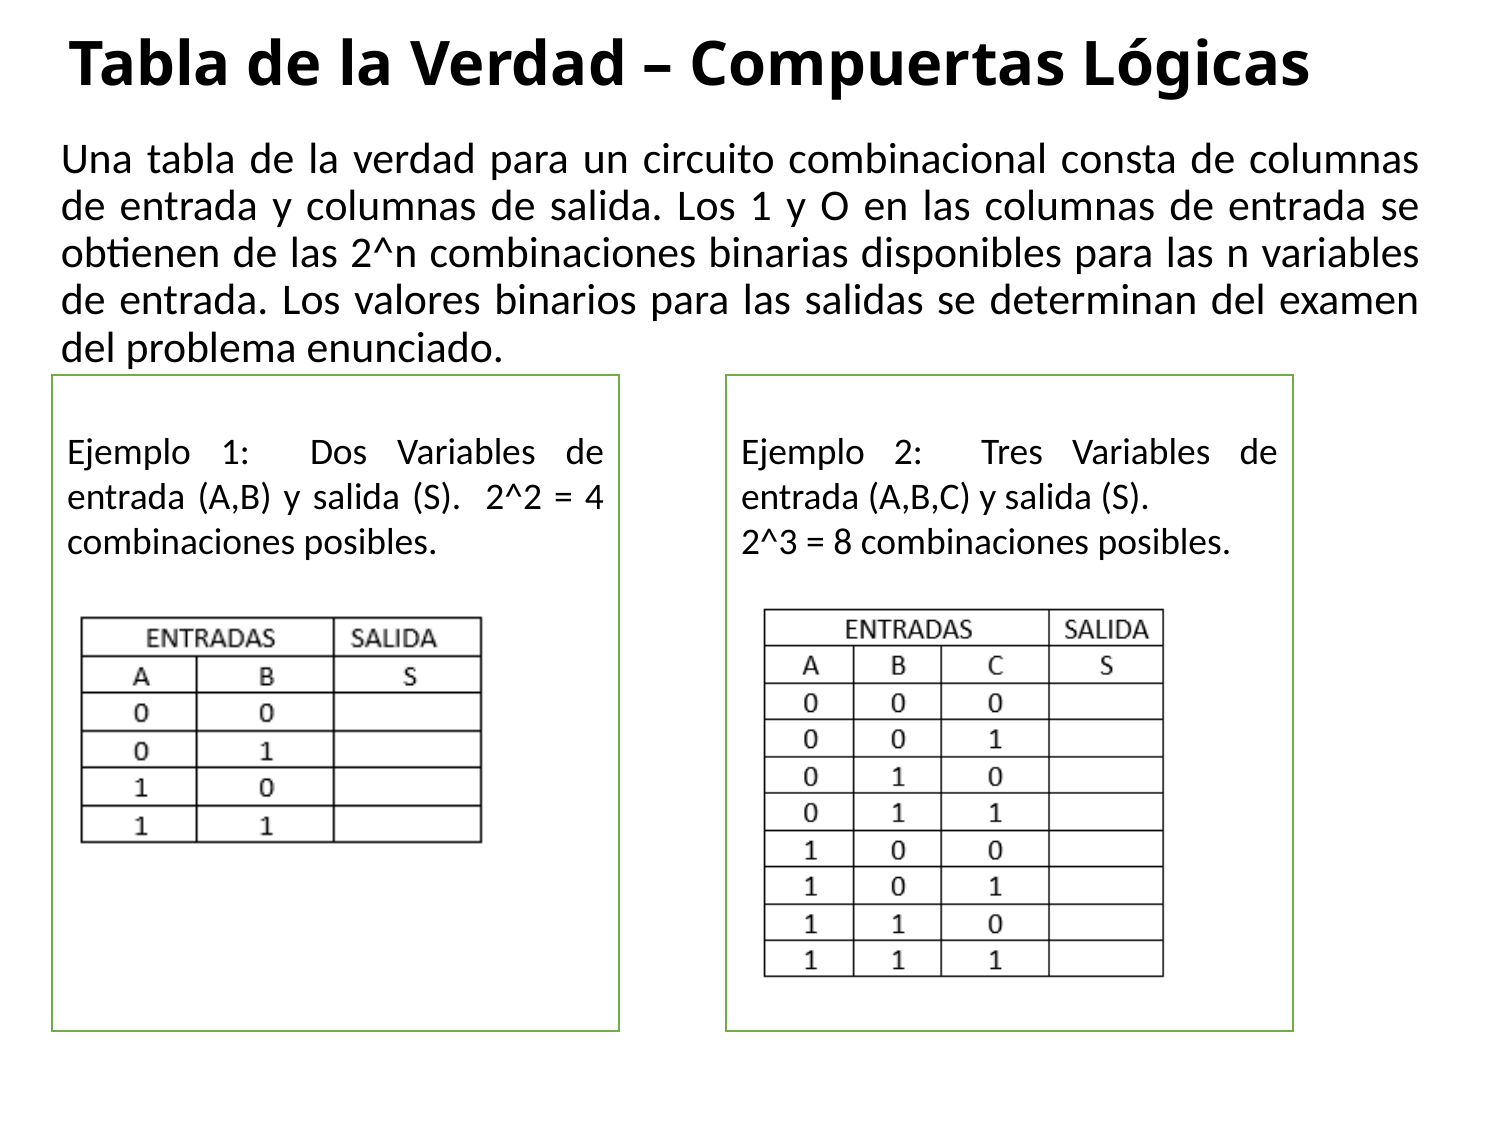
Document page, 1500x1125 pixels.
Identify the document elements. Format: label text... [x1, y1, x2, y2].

text_box Ejemplo 1: Dos Variables de entrada (A,B) y salida (S). 2^2 = 4 combinaciones posibles. [51, 374, 620, 1032]
picture [749, 595, 1197, 993]
list Una tabla de la verdad para un circuito combinacional consta de columnas de entrada y columnas de salida. Los 1 y O en las columnas de entrada se obtienen de las 2^n combinaciones binarias disponibles para las n variables de entrada. Los valores binarios para las salidas se determinan del examen del problema enunciado. [17, 127, 1436, 1094]
text_box Ejemplo 2: Tres Variables de entrada (A,B,C) y salida (S). 2^3 = 8 combinaciones posibles. [725, 374, 1294, 1032]
title Tabla de la Verdad – Compuertas Lógicas [53, 3, 1347, 127]
picture [63, 589, 533, 882]
